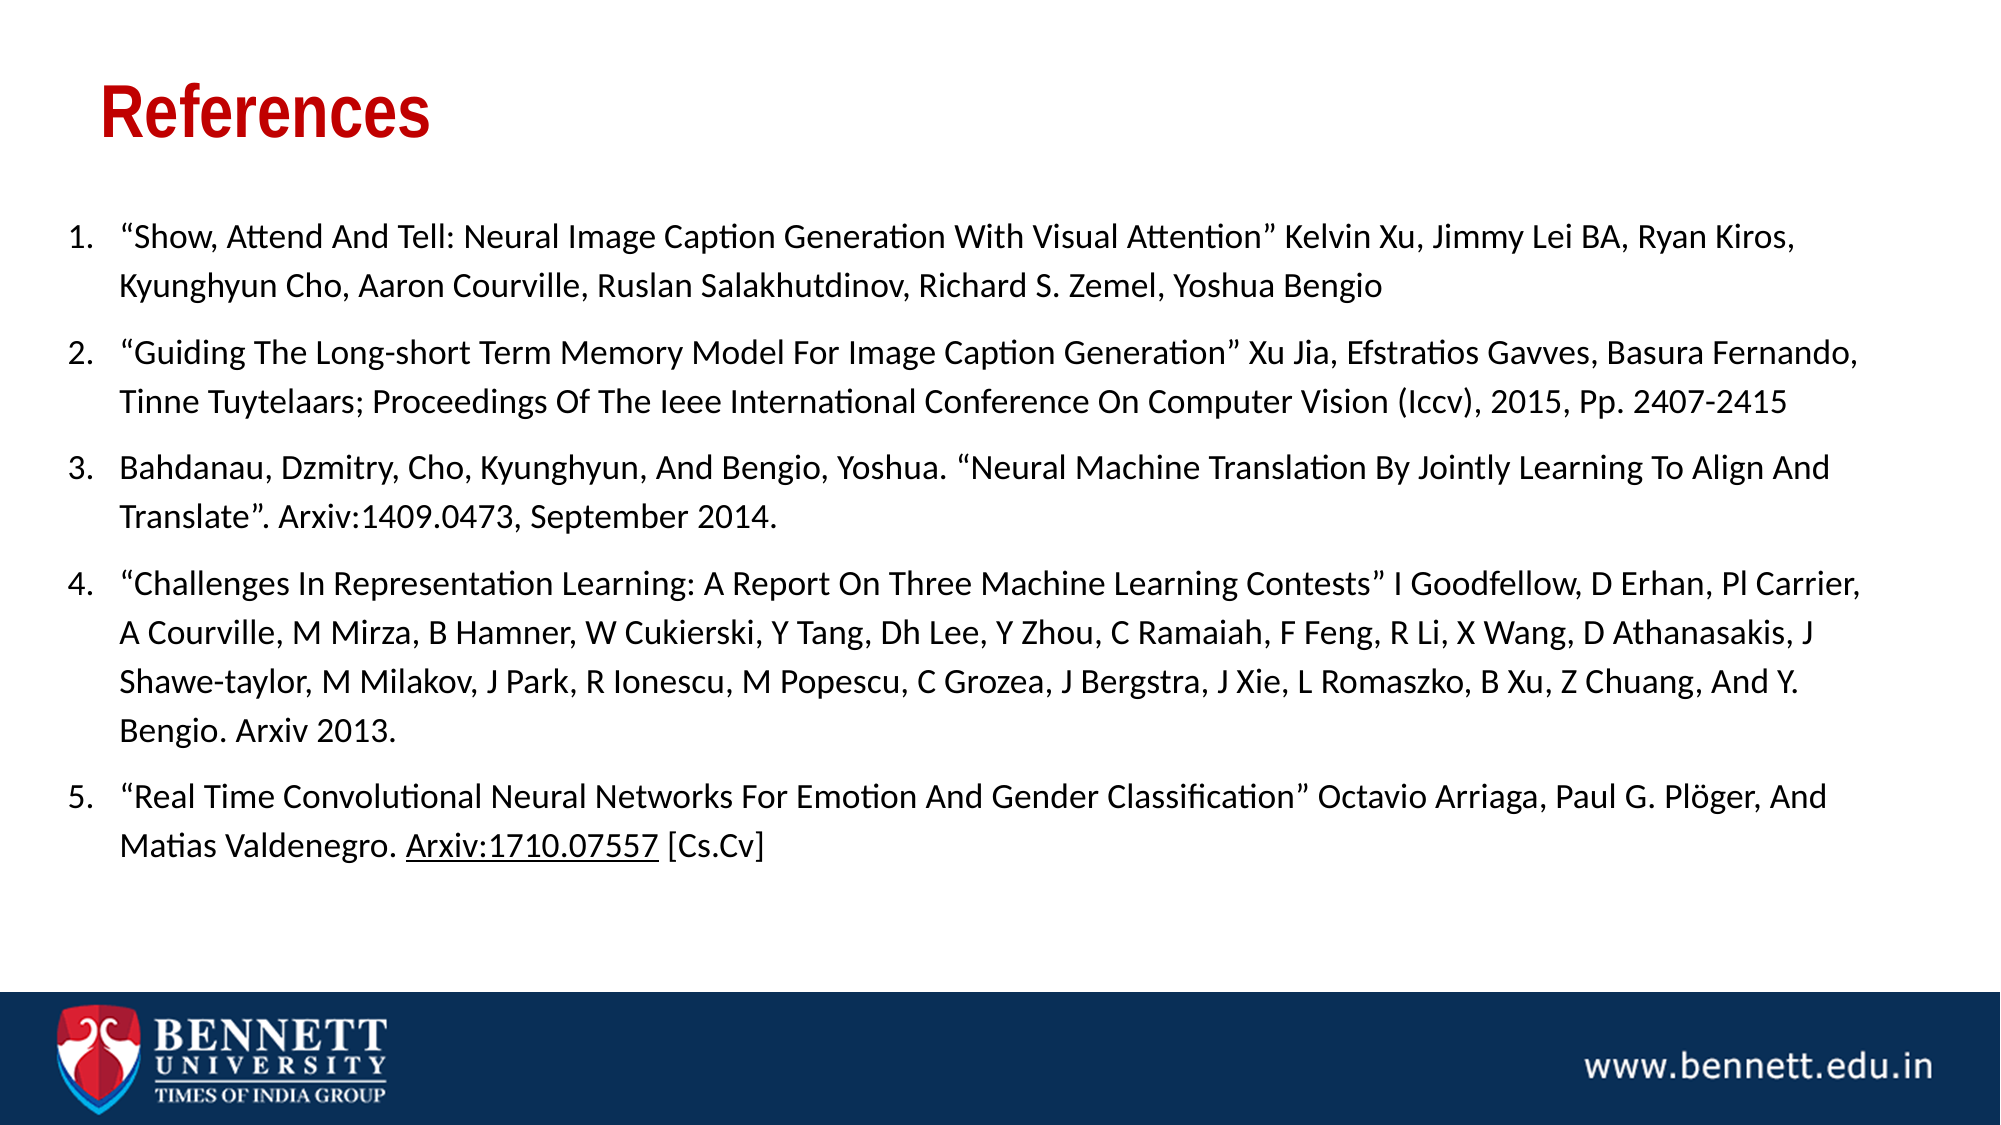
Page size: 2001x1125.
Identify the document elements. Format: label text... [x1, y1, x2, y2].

list “Show, Attend And Tell: Neural Image Caption Generation With Visual Attention” Kelvin Xu, Jimmy Lei BA, Ryan Kiros, Kyunghyun Cho, Aaron Courville, Ruslan Salakhutdinov, Richard S. Zemel, Yoshua Bengio “Guiding The Long-short Term Memory Model For Image Caption Generation” Xu Jia, Efstratios Gavves, Basura Fernando, Tinne Tuytelaars; Proceedings Of The Ieee International Conference On Computer Vision (Iccv), 2015, Pp. 2407-2415 Bahdanau, Dzmitry, Cho, Kyunghyun, And Bengio, Yoshua. “Neural Machine Translation By Jointly Learning To Align And Translate”. Arxiv:1409.0473, September 2014. “Challenges In Representation Learning: A Report On Three Machine Learning Contests” I Goodfellow, D Erhan, Pl Carrier, A Courville, M Mirza, B Hamner, W Cukierski, Y Tang, Dh Lee, Y Zhou, C Ramaiah, F Feng, R Li, X Wang, D Athanasakis, J Shawe-taylor, M Milakov, J Park, R Ionescu, M Popescu, C Grozea, J Bergstra, J Xie, L Romaszko, B Xu, Z Chuang, And Y. Bengio. Arxiv 2013. “Real Time Convolutional Neural Networks For Emotion And Gender Classification” Octavio Arriaga, Paul G. Plöger, And Matias Valdenegro. Arxiv:1710.07557 [Cs.Cv] [52, 199, 1898, 914]
picture [0, 992, 2000, 1125]
title References [85, 25, 1624, 199]
